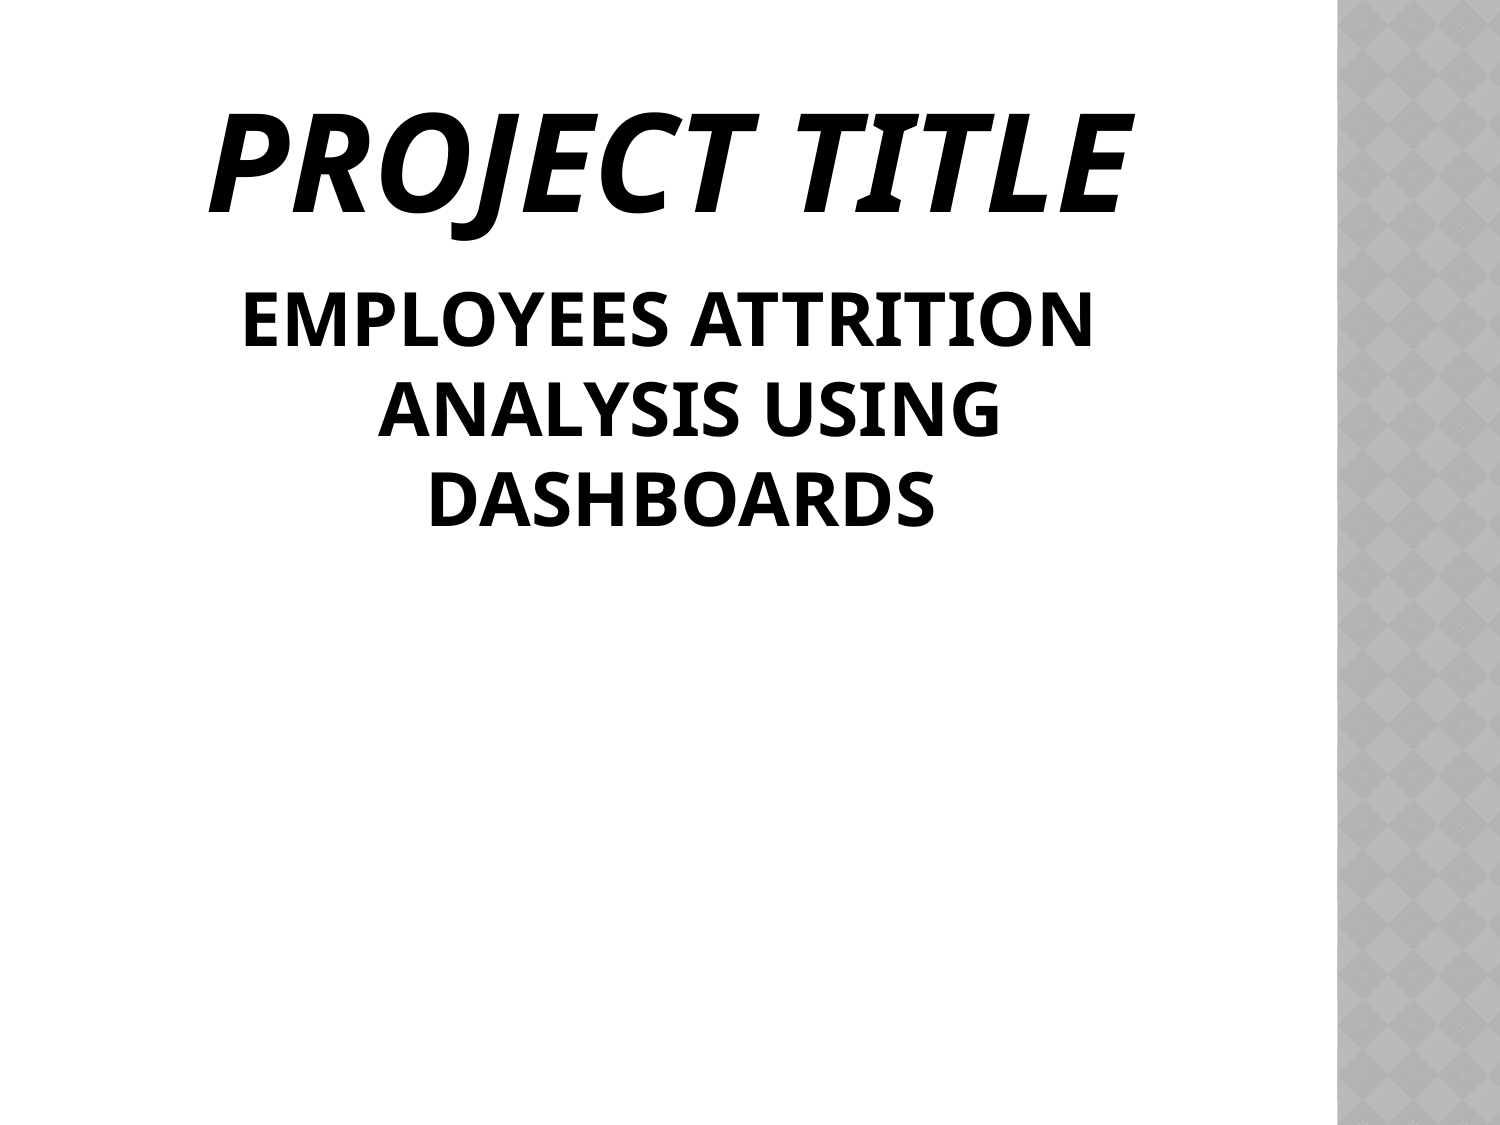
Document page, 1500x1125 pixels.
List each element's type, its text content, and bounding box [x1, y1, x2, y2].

title PROJECT TITLE [75, 52, 1263, 240]
list EMPLOYEES ATTRITION ANALYSIS USING DASHBOARDS [75, 264, 1263, 1059]
